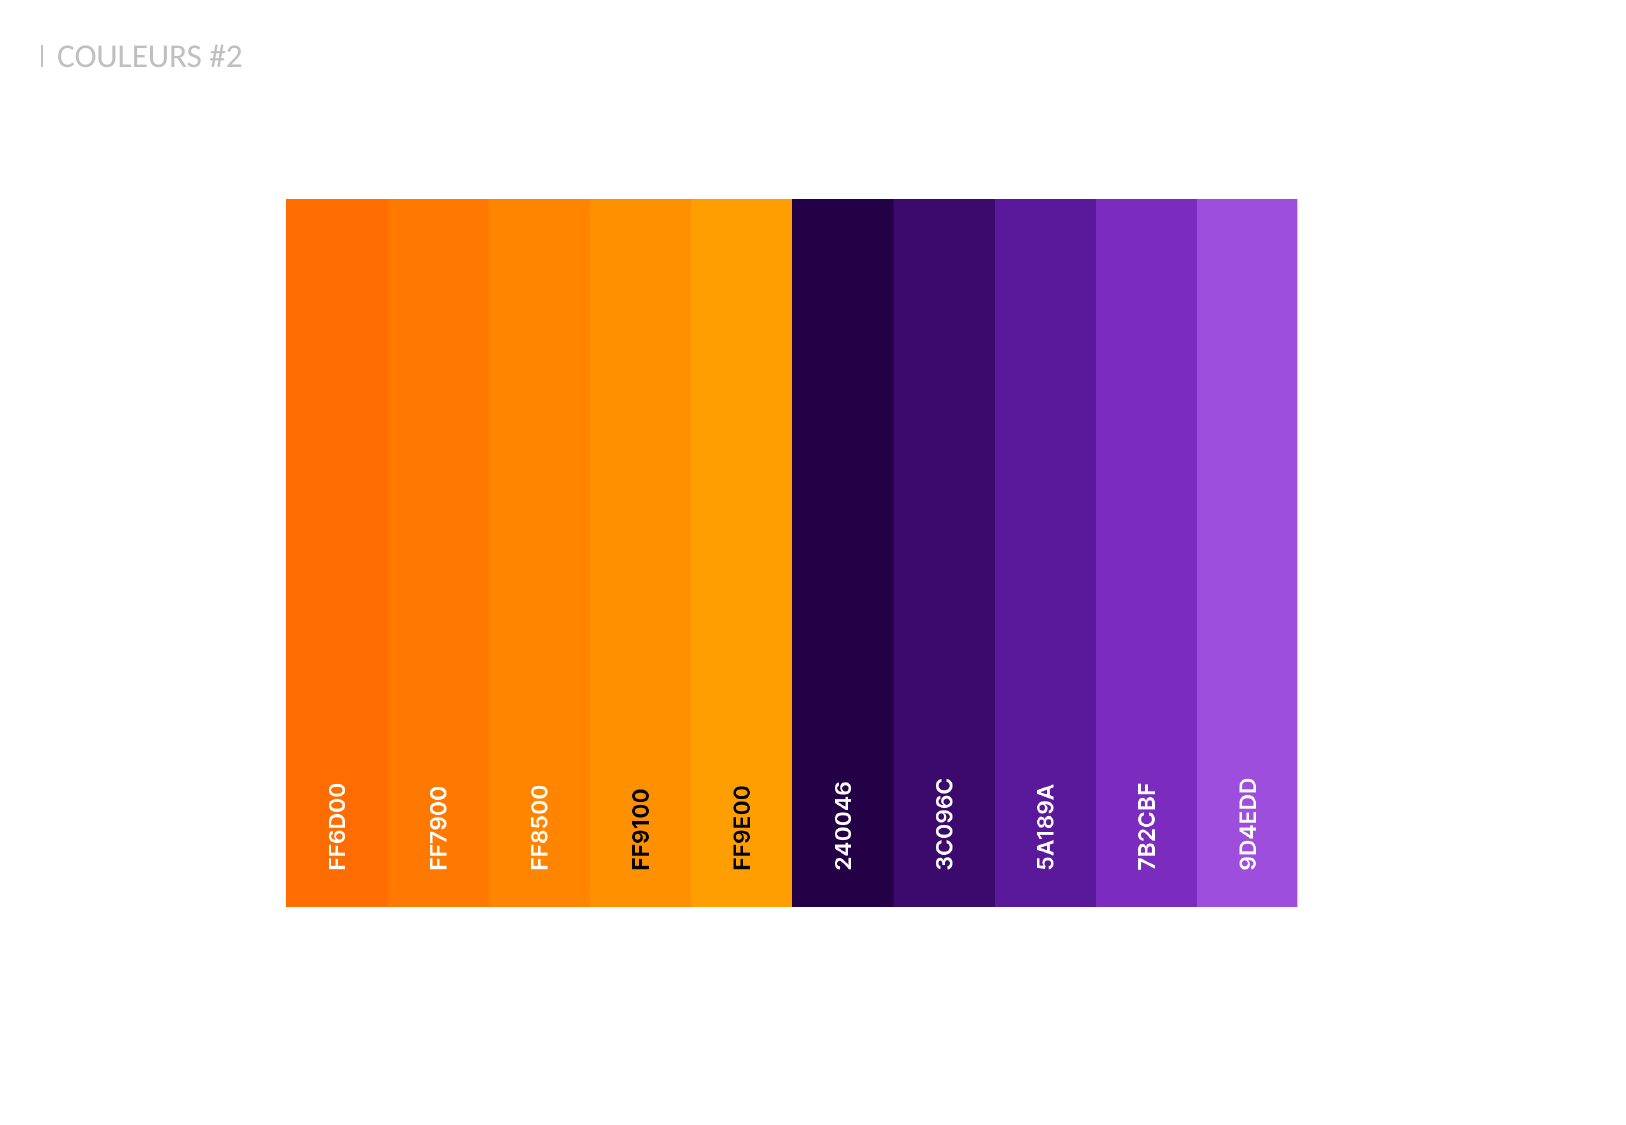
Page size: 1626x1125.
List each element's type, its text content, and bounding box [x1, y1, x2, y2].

text_box COULEURS #2 [42, 31, 1339, 304]
picture [286, 199, 1298, 907]
